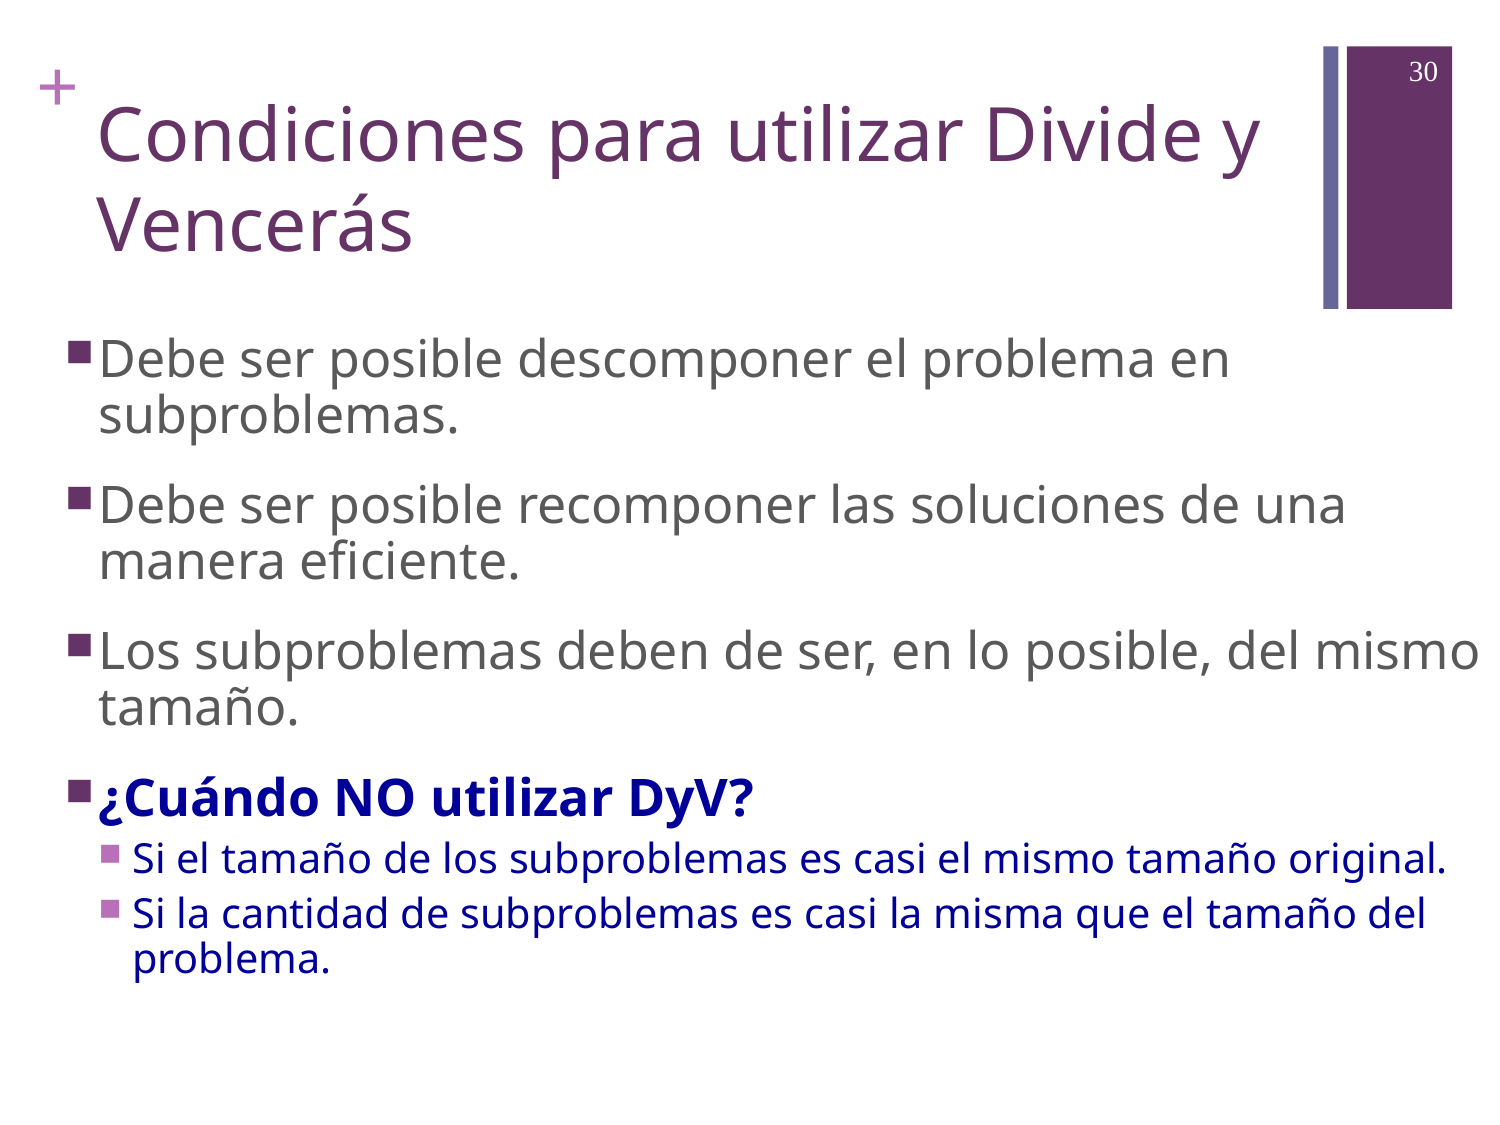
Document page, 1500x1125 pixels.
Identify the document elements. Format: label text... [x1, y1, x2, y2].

slide_number 30 [1362, 39, 1454, 100]
title Condiciones para utilizar Divide y Vencerás [81, 79, 1322, 263]
list Debe ser posible descomponer el problema en subproblemas. Debe ser posible recomponer las soluciones de una manera eficiente. Los subproblemas deben de ser, en lo posible, del mismo tamaño. ¿Cuándo NO utilizar DyV? Si el tamaño de los subproblemas es casi el mismo tamaño original. Si la cantidad de subproblemas es casi la misma que el tamaño del problema. [50, 324, 1500, 1000]
